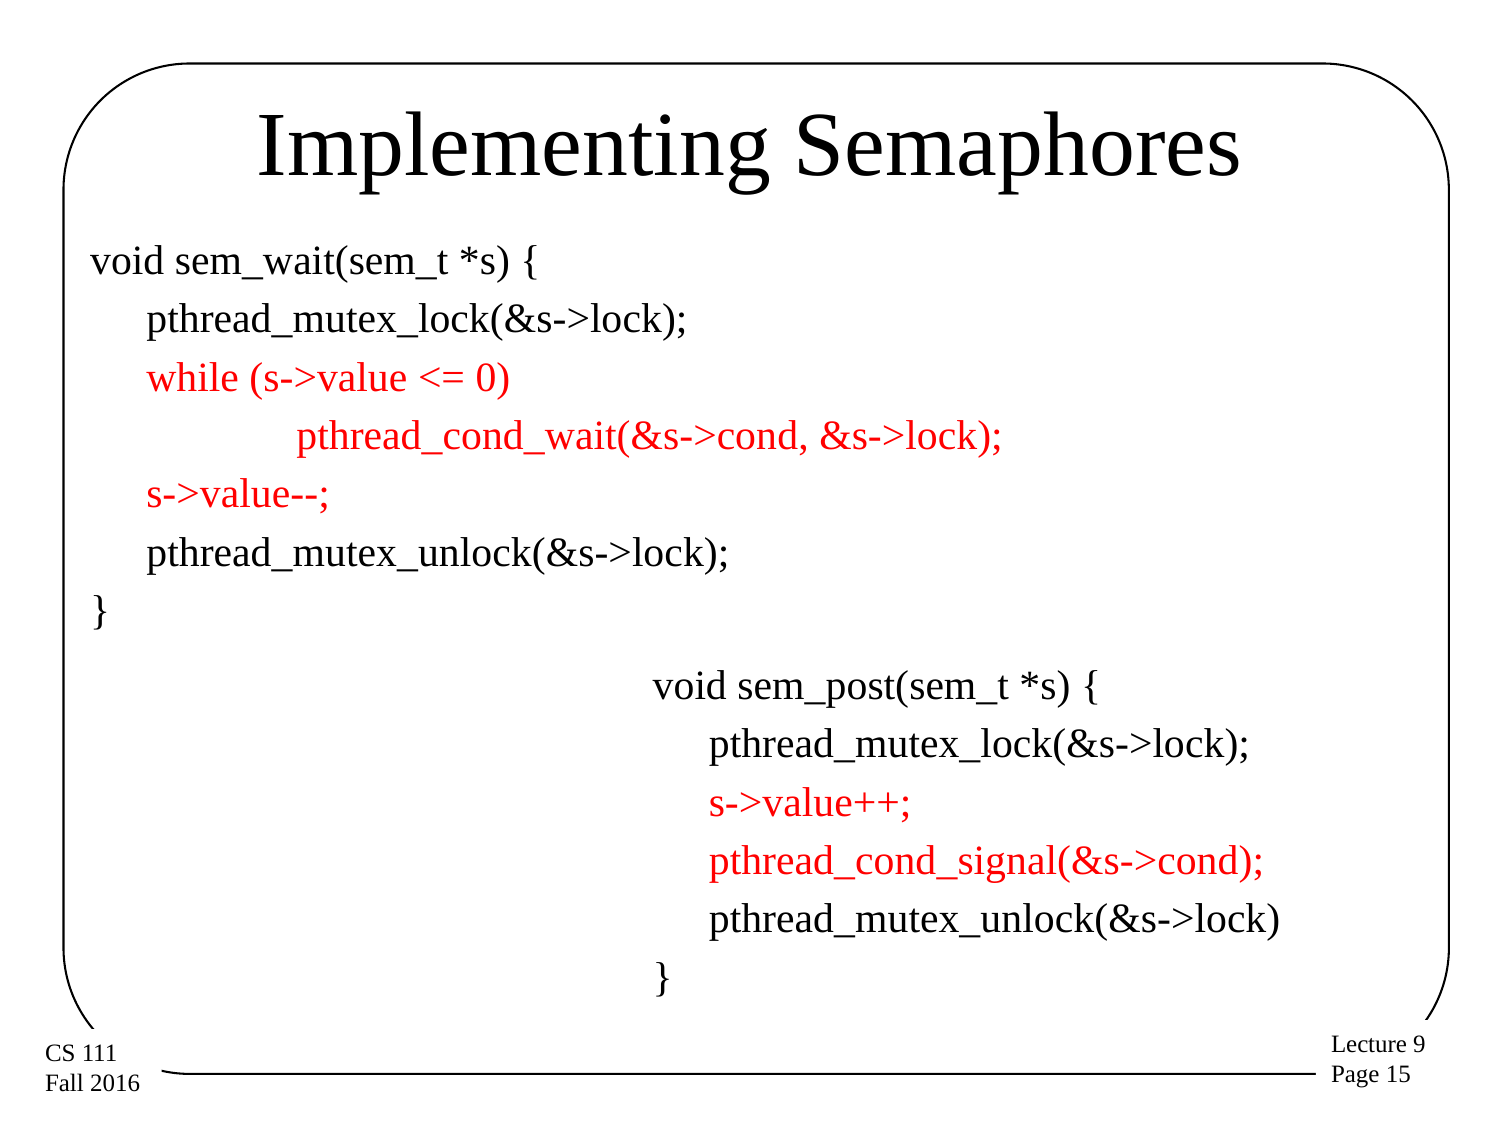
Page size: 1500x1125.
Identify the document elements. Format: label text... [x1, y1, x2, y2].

text_box void sem_post(sem_t *s) { pthread_mutex_lock(&s->lock); s->value++; pthread_cond_signal(&s->cond); pthread_mutex_unlock(&s->lock) } [637, 650, 1450, 1050]
list void sem_wait(sem_t *s) { pthread_mutex_lock(&s->lock); while (s->value <= 0) pthread_cond_wait(&s->cond, &s->lock); s->value--; pthread_mutex_unlock(&s->lock); } [74, 224, 1051, 701]
title Implementing Semaphores [74, 44, 1426, 233]
